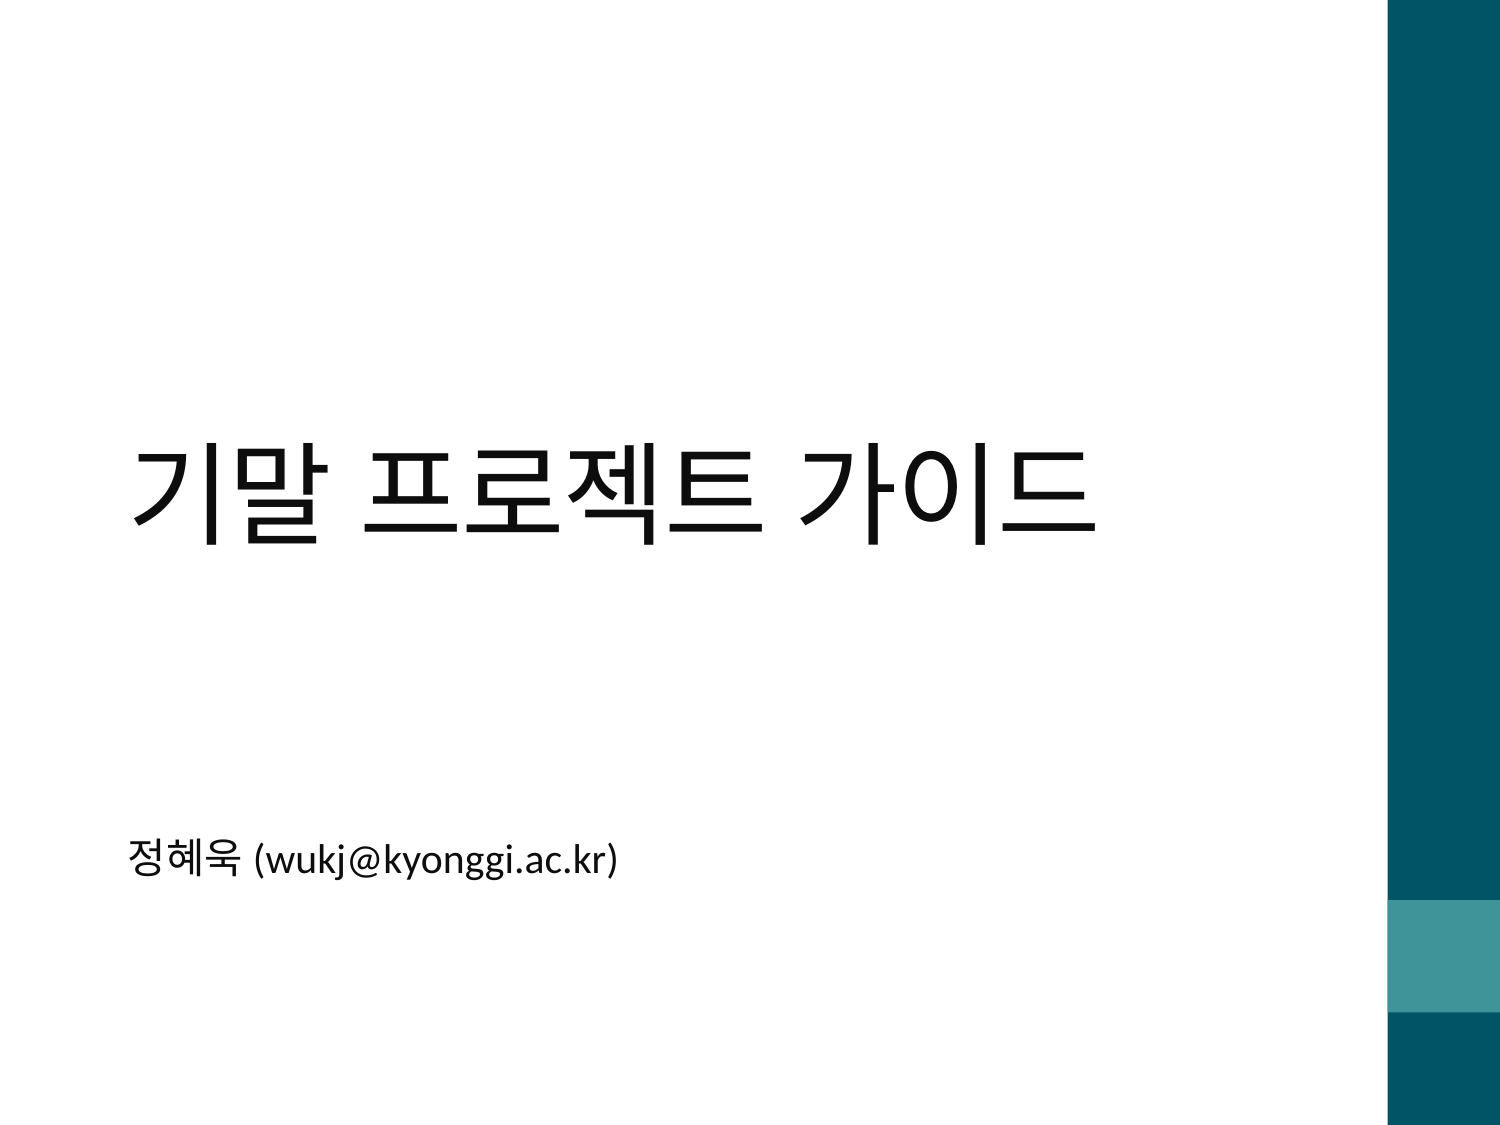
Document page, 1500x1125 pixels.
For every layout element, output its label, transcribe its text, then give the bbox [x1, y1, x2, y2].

title 기말 프로젝트 가이드 [112, 278, 1350, 705]
subtitle 정혜욱(wukj@kyonggi.ac.kr) [112, 824, 1173, 1000]
